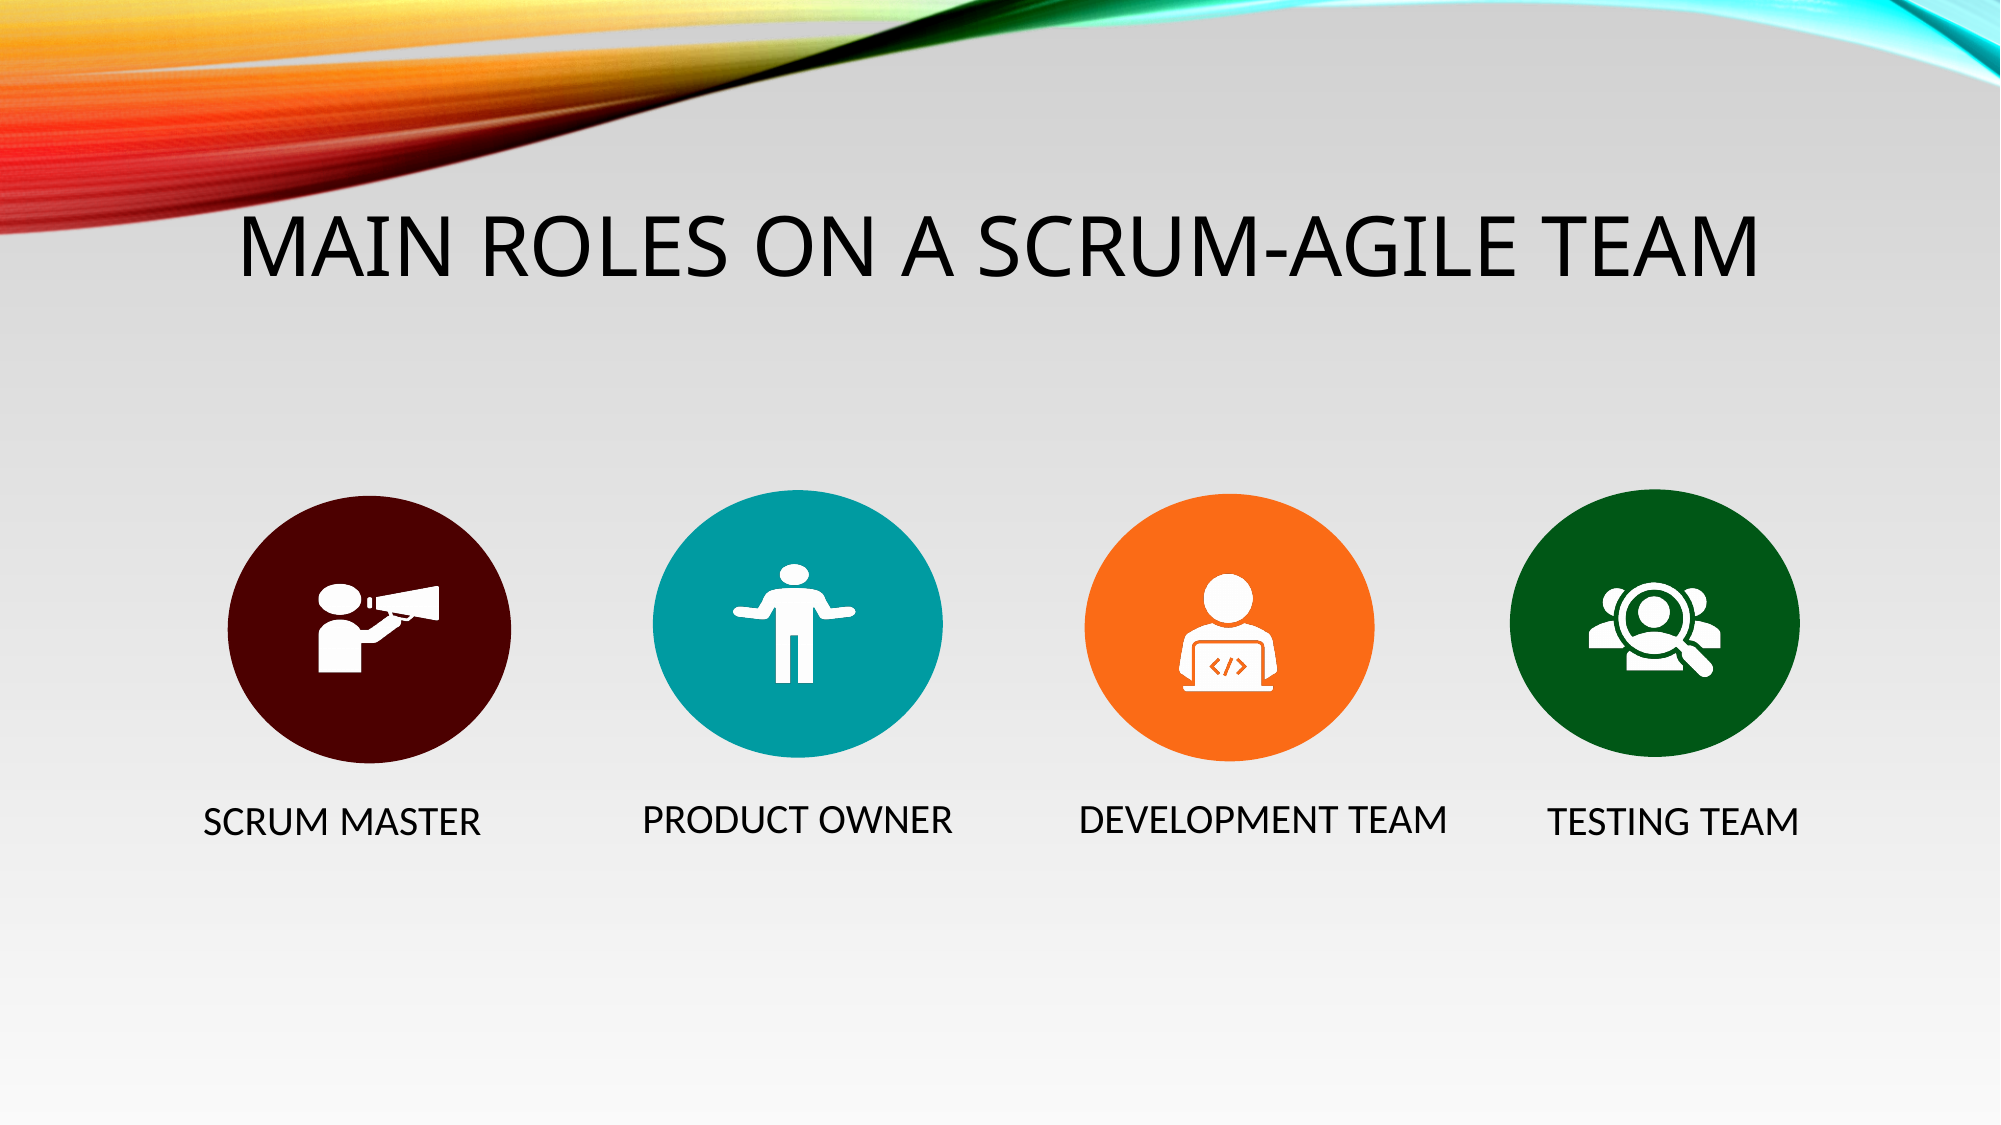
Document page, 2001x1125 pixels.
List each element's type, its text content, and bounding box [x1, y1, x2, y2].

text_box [1470, 799, 1877, 894]
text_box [652, 489, 944, 758]
picture [0, 0, 2000, 125]
text_box [1509, 489, 1800, 757]
title main roles on a Scrum-agile team [0, 125, 2000, 368]
list [118, 407, 1902, 1000]
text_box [227, 495, 512, 764]
picture [1579, 554, 1730, 706]
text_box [595, 797, 1001, 892]
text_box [1061, 797, 1467, 892]
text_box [1084, 493, 1375, 762]
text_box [139, 799, 545, 894]
